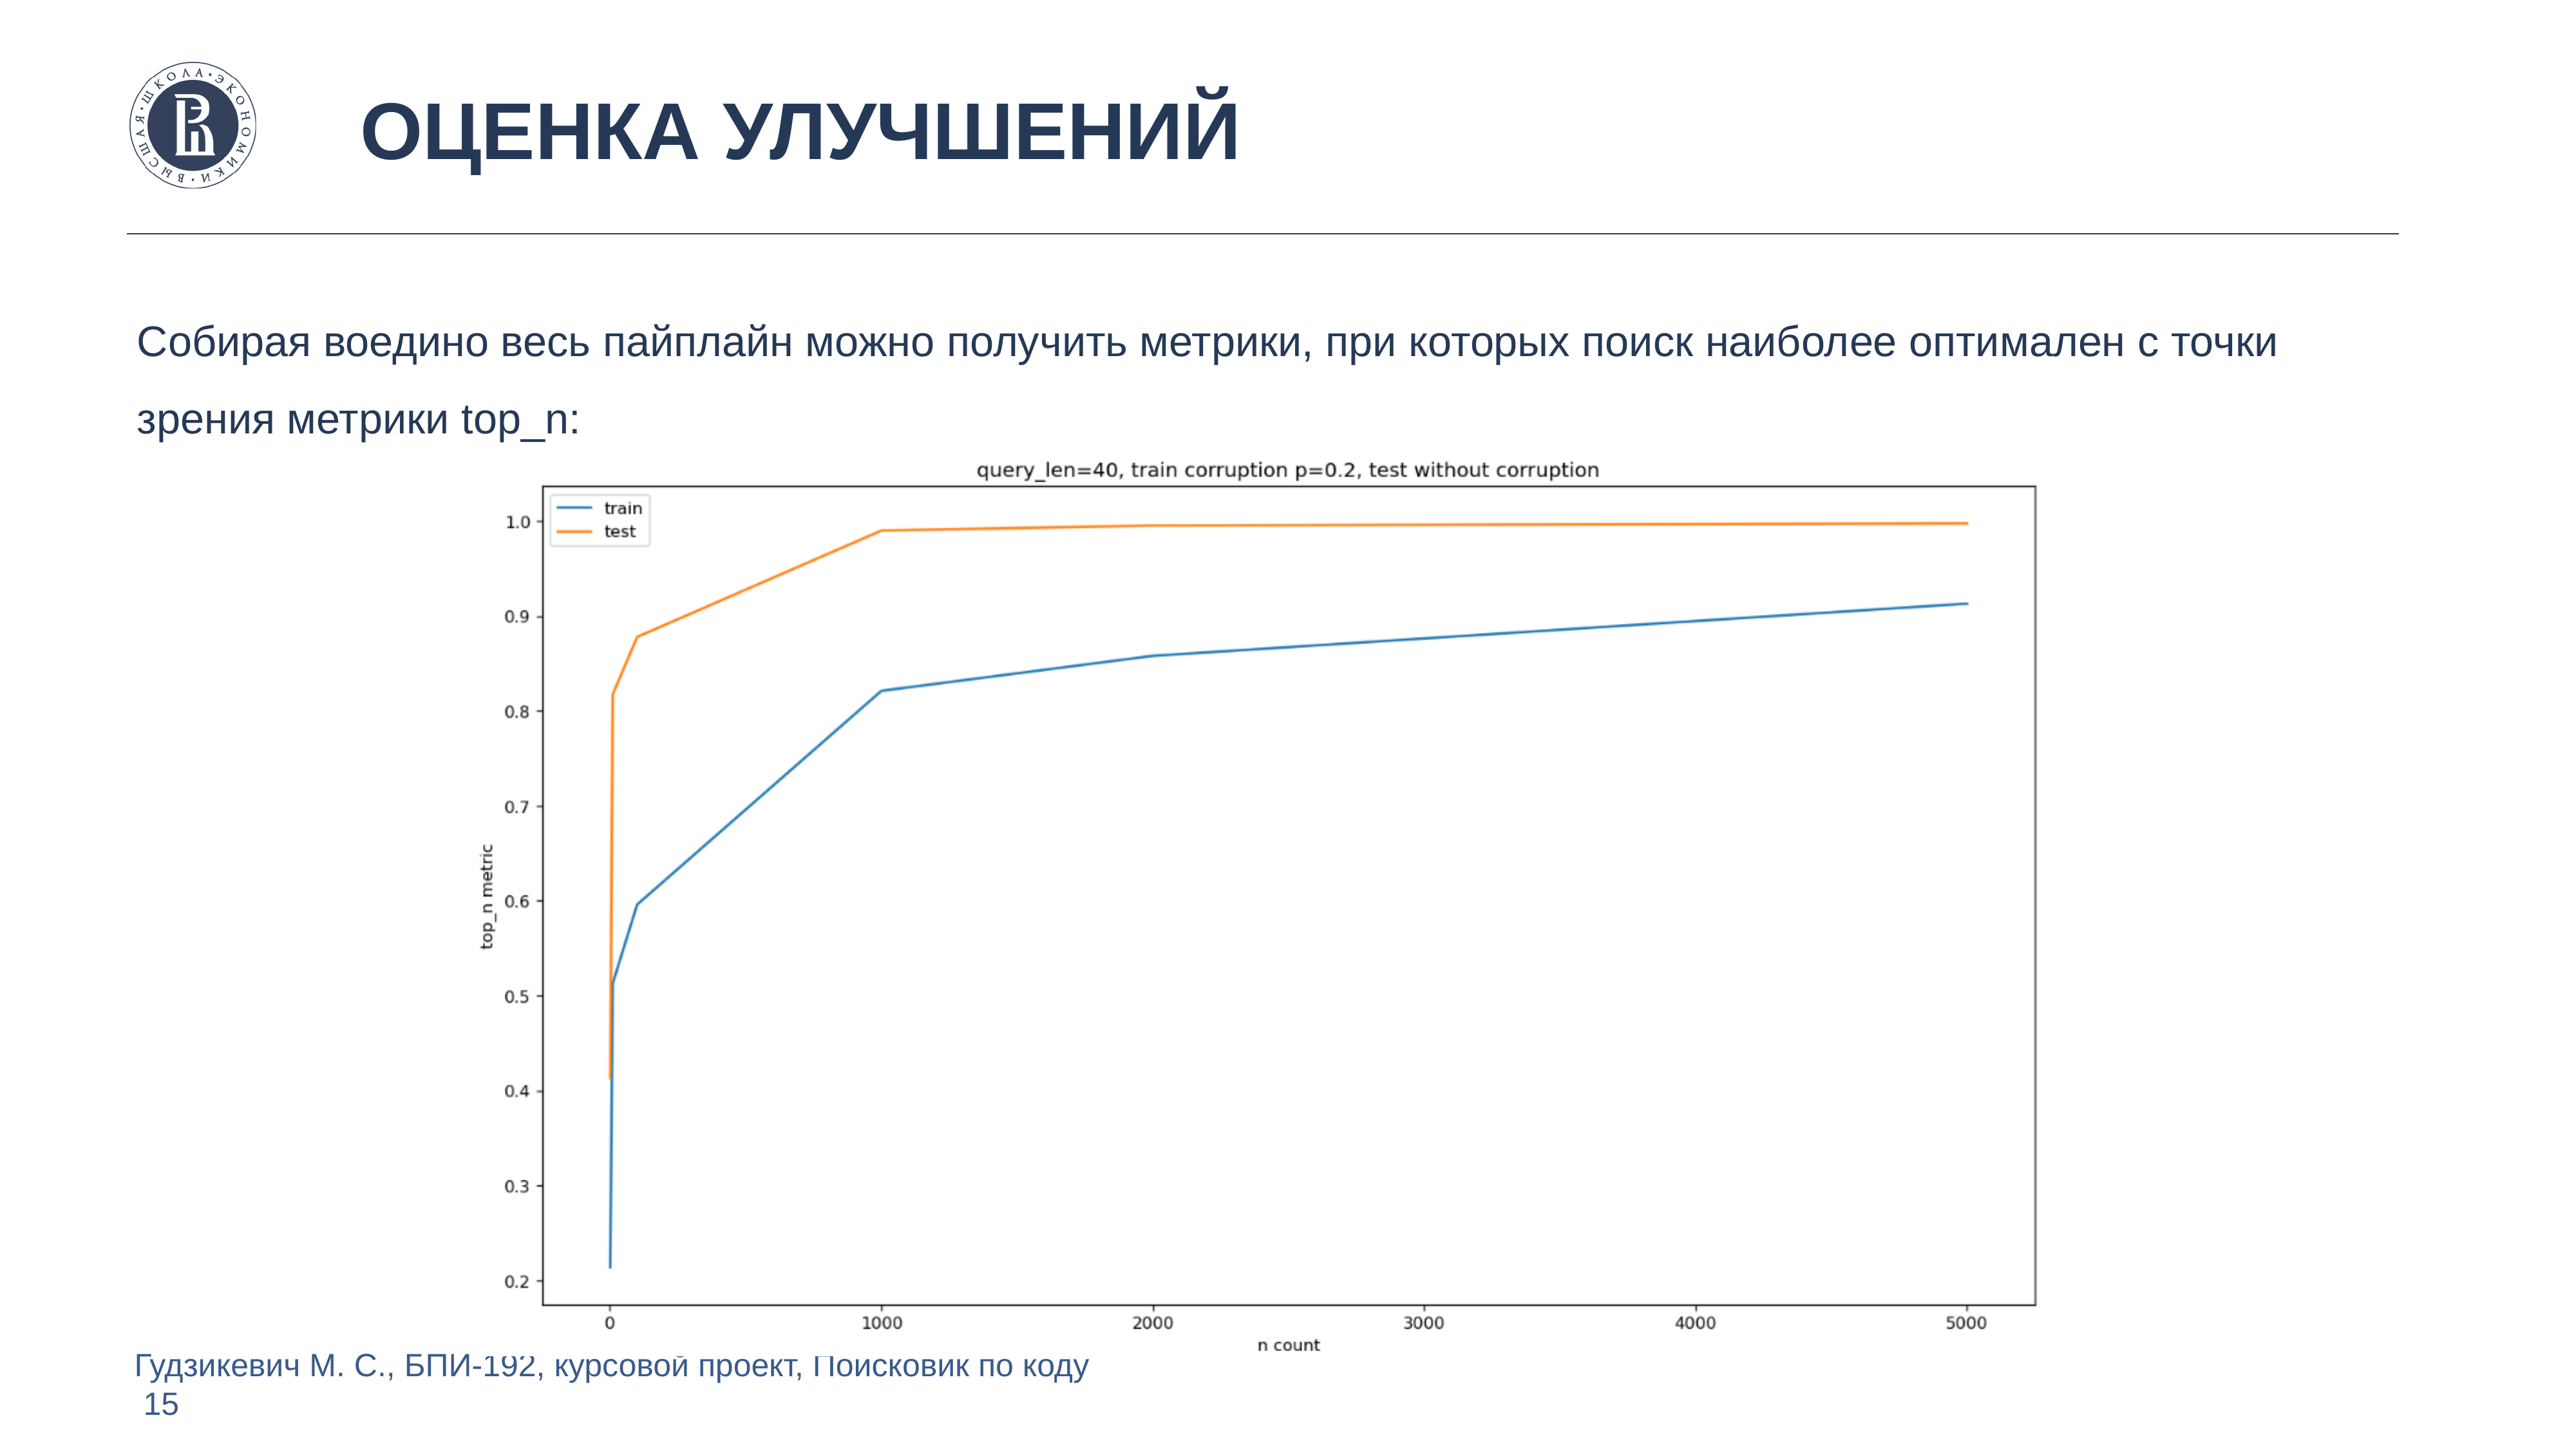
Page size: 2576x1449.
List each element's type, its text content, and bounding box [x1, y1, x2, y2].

text_box Собирая воедино весь пайплайн можно получить метрики, при которых поиск наиболее оптимален с точки зрения метрики top_n: [129, 279, 2399, 450]
picture [478, 450, 2047, 1356]
text_box Гудзикевич М. С., БПИ-192, курсовой проект, Поисковик по коду 15 [126, 1336, 2421, 1430]
text_box Оценка улучшений [262, 71, 2399, 179]
picture [129, 62, 256, 189]
